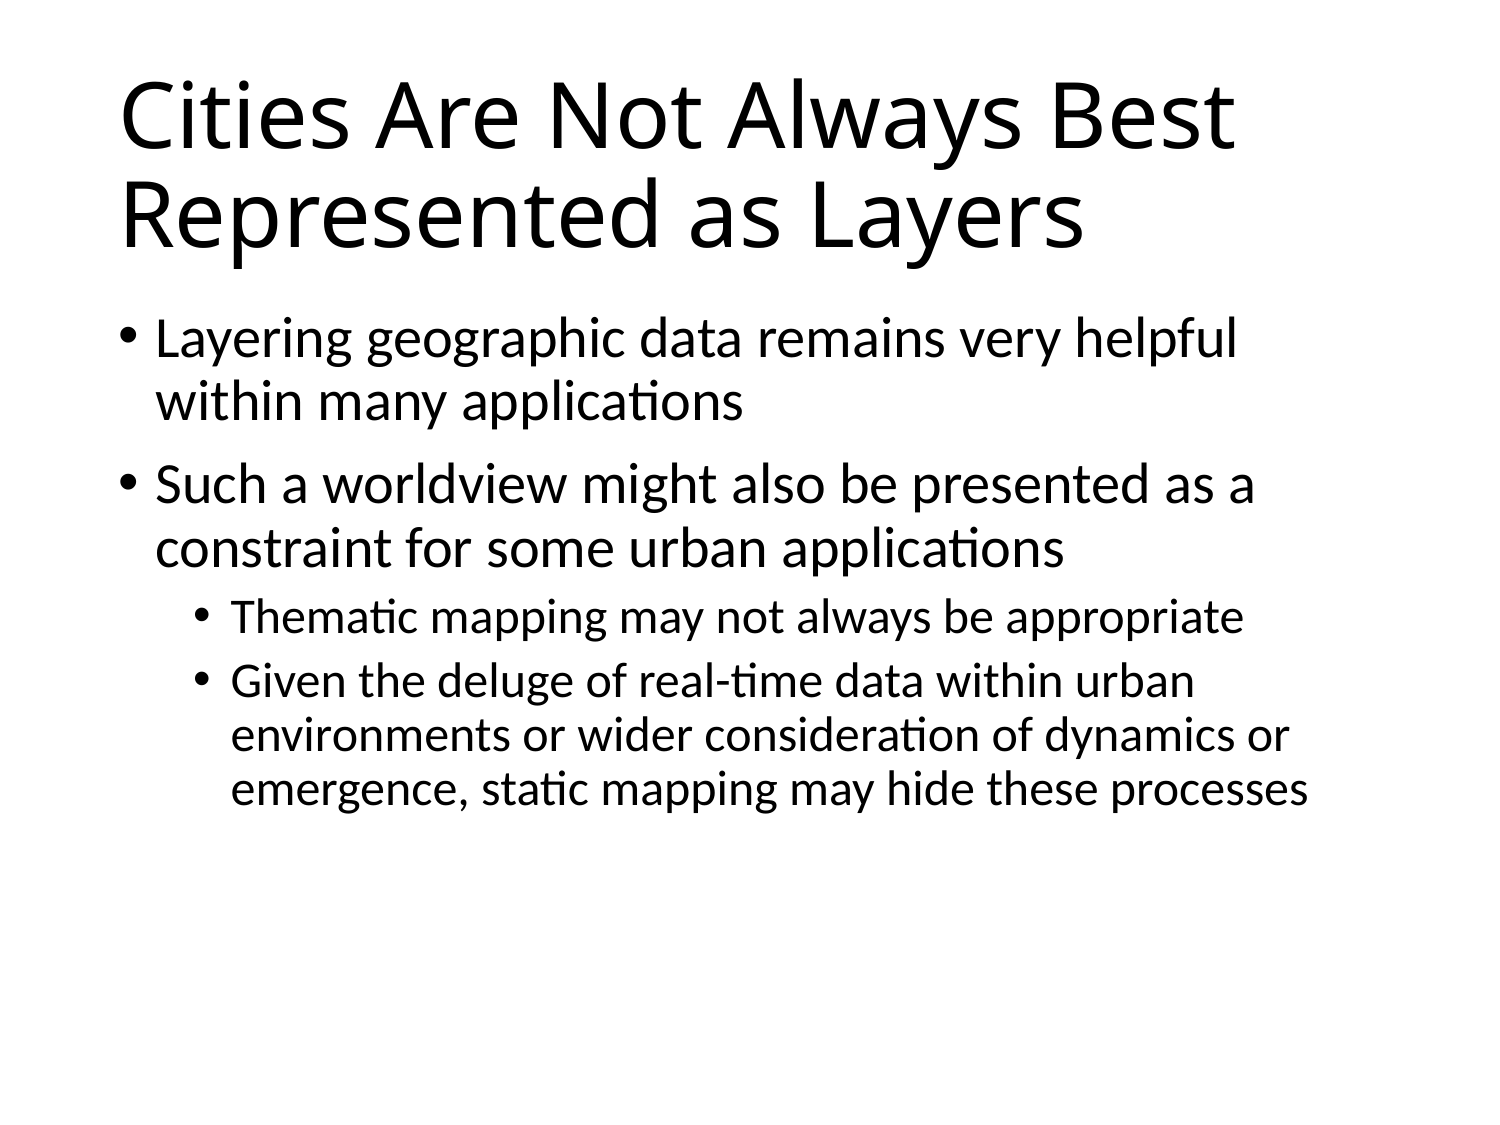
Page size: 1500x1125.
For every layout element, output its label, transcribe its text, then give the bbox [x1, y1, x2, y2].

title Cities Are Not Always Best Represented as Layers [103, 59, 1397, 278]
list Layering geographic data remains very helpful within many applications Such a worldview might also be presented as a constraint for some urban applications Thematic mapping may not always be appropriate Given the deluge of real-time data within urban environments or wider consideration of dynamics or emergence, static mapping may hide these processes [103, 299, 1397, 1014]
